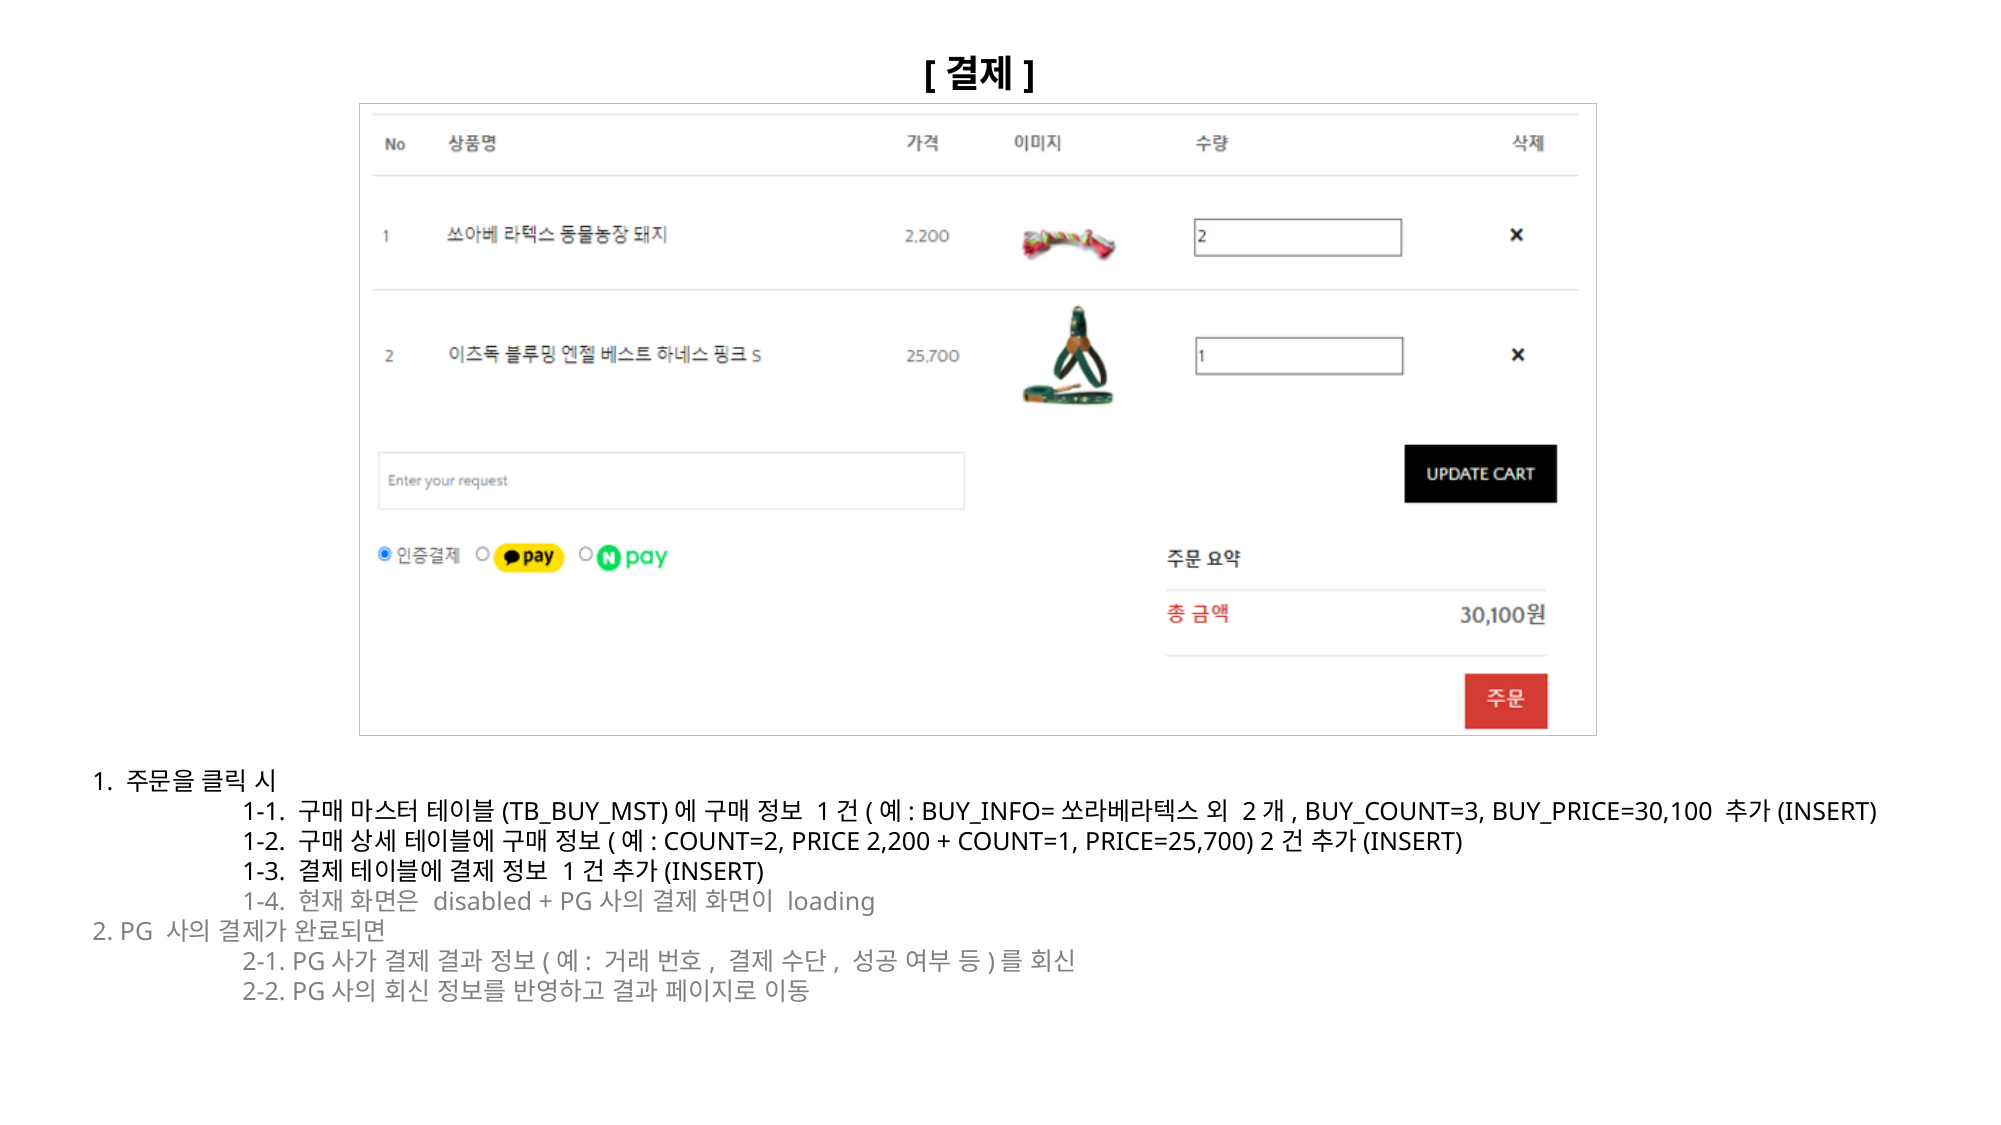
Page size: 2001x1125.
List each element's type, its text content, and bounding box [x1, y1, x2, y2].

text_box [결제] [908, 42, 1051, 103]
text_box 1. 주문을 클릭 시 1-1. 구매 마스터 테이블(TB_BUY_MST)에 구매 정보 1건(예: BUY_INFO=쏘라베라텍스 외 2개, BUY_COUNT=3, BUY_PRICE=30,100 추가(INSERT) 1-2. 구매 상세 테이블에 구매 정보(예: COUNT=2, PRICE 2,200 + COUNT=1, PRICE=25,700) 2건 추가(INSERT) 1-3. 결제 테이블에 결제 정보 1건 추가(INSERT) 1-4. 현재 화면은 disabled + PG사의 결제 화면이 loading 2. PG 사의 결제가 완료되면 2-1. PG사가 결제 결과 정보(예: 거래 번호, 결제 수단, 성공 여부 등)를 회신 2-2. PG사의 회신 정보를 반영하고 결과 페이지로 이동 [77, 758, 1893, 1043]
picture [359, 103, 1597, 736]
